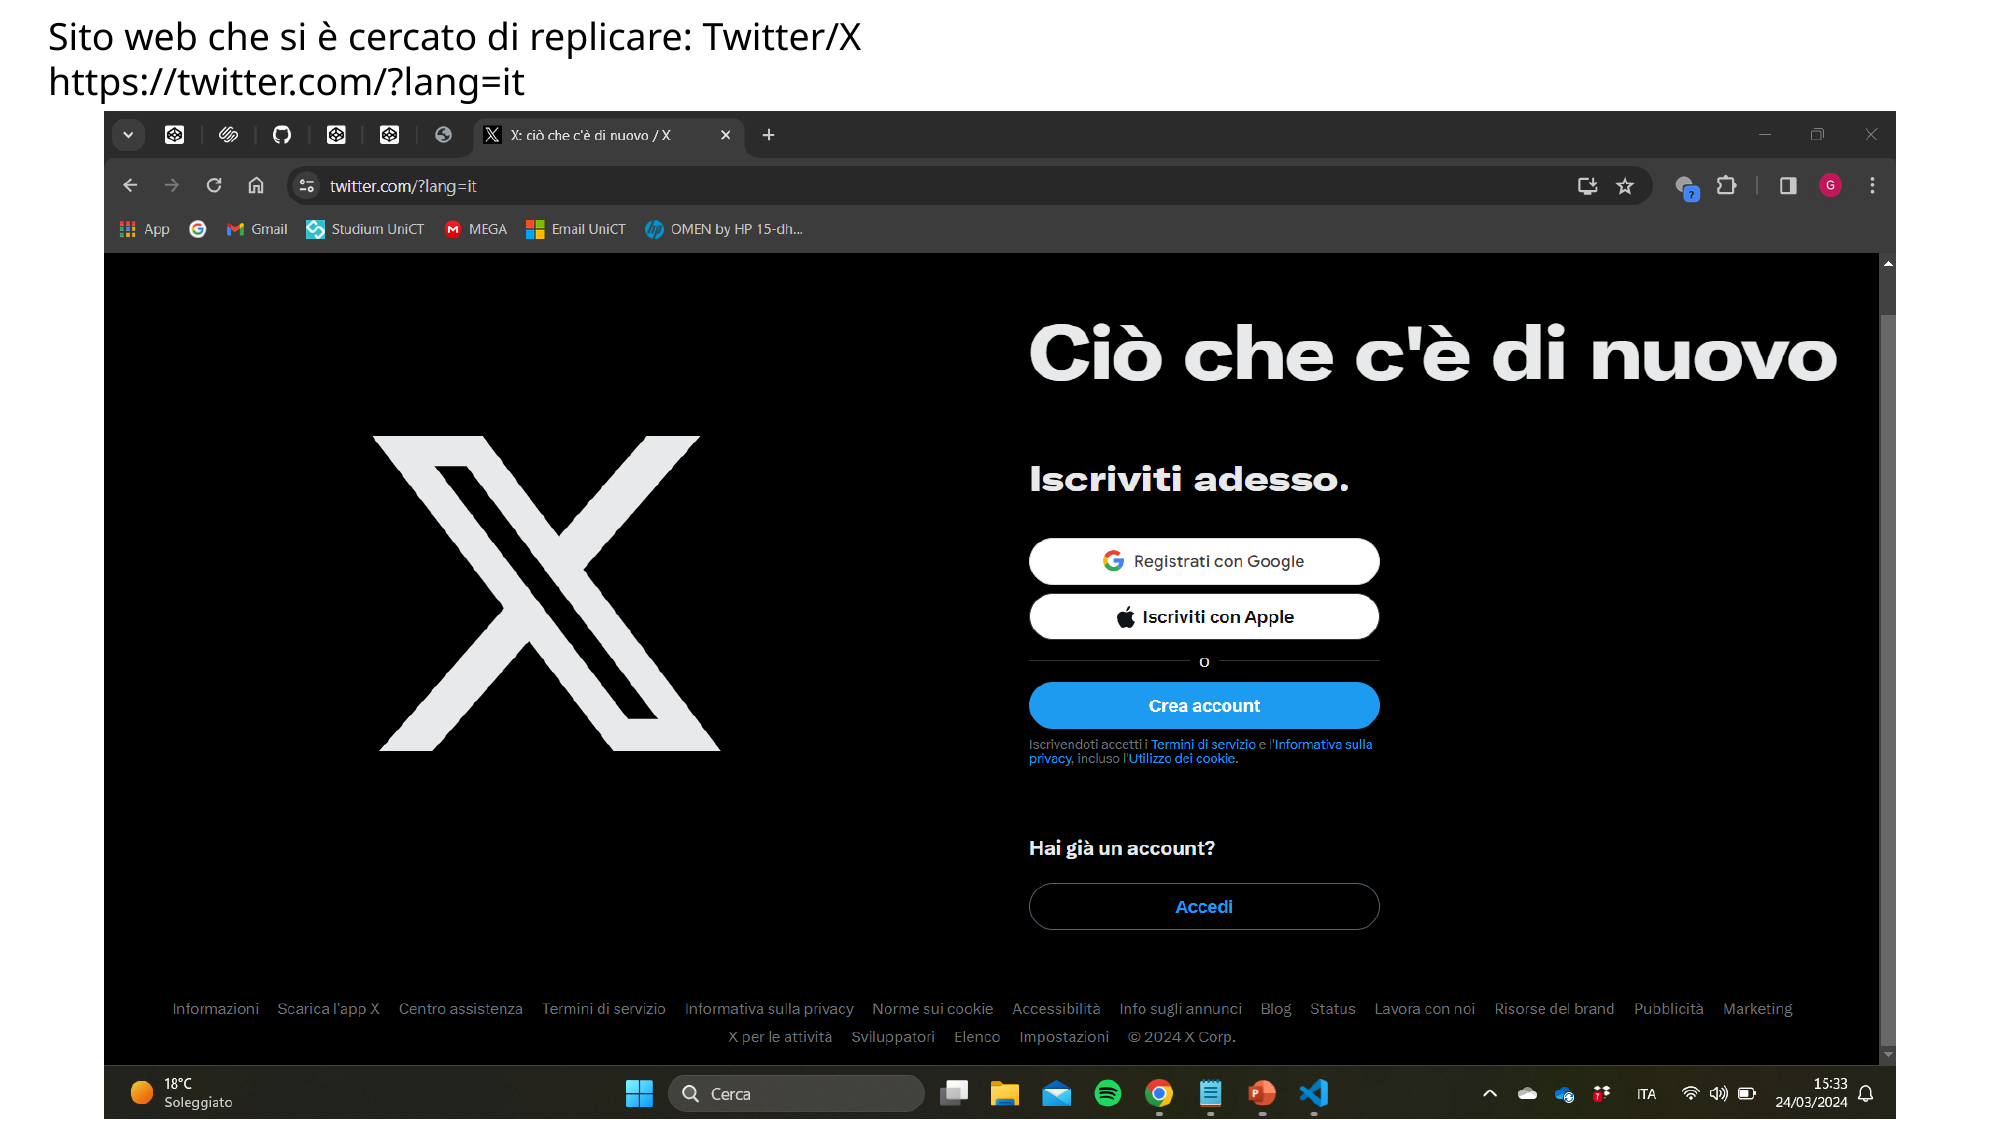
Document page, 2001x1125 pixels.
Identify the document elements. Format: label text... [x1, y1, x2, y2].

picture [104, 111, 1896, 1119]
text_box Sito web che si è cercato di replicare: Twitter/X https://twitter.com/?lang=it [33, 5, 1000, 111]
